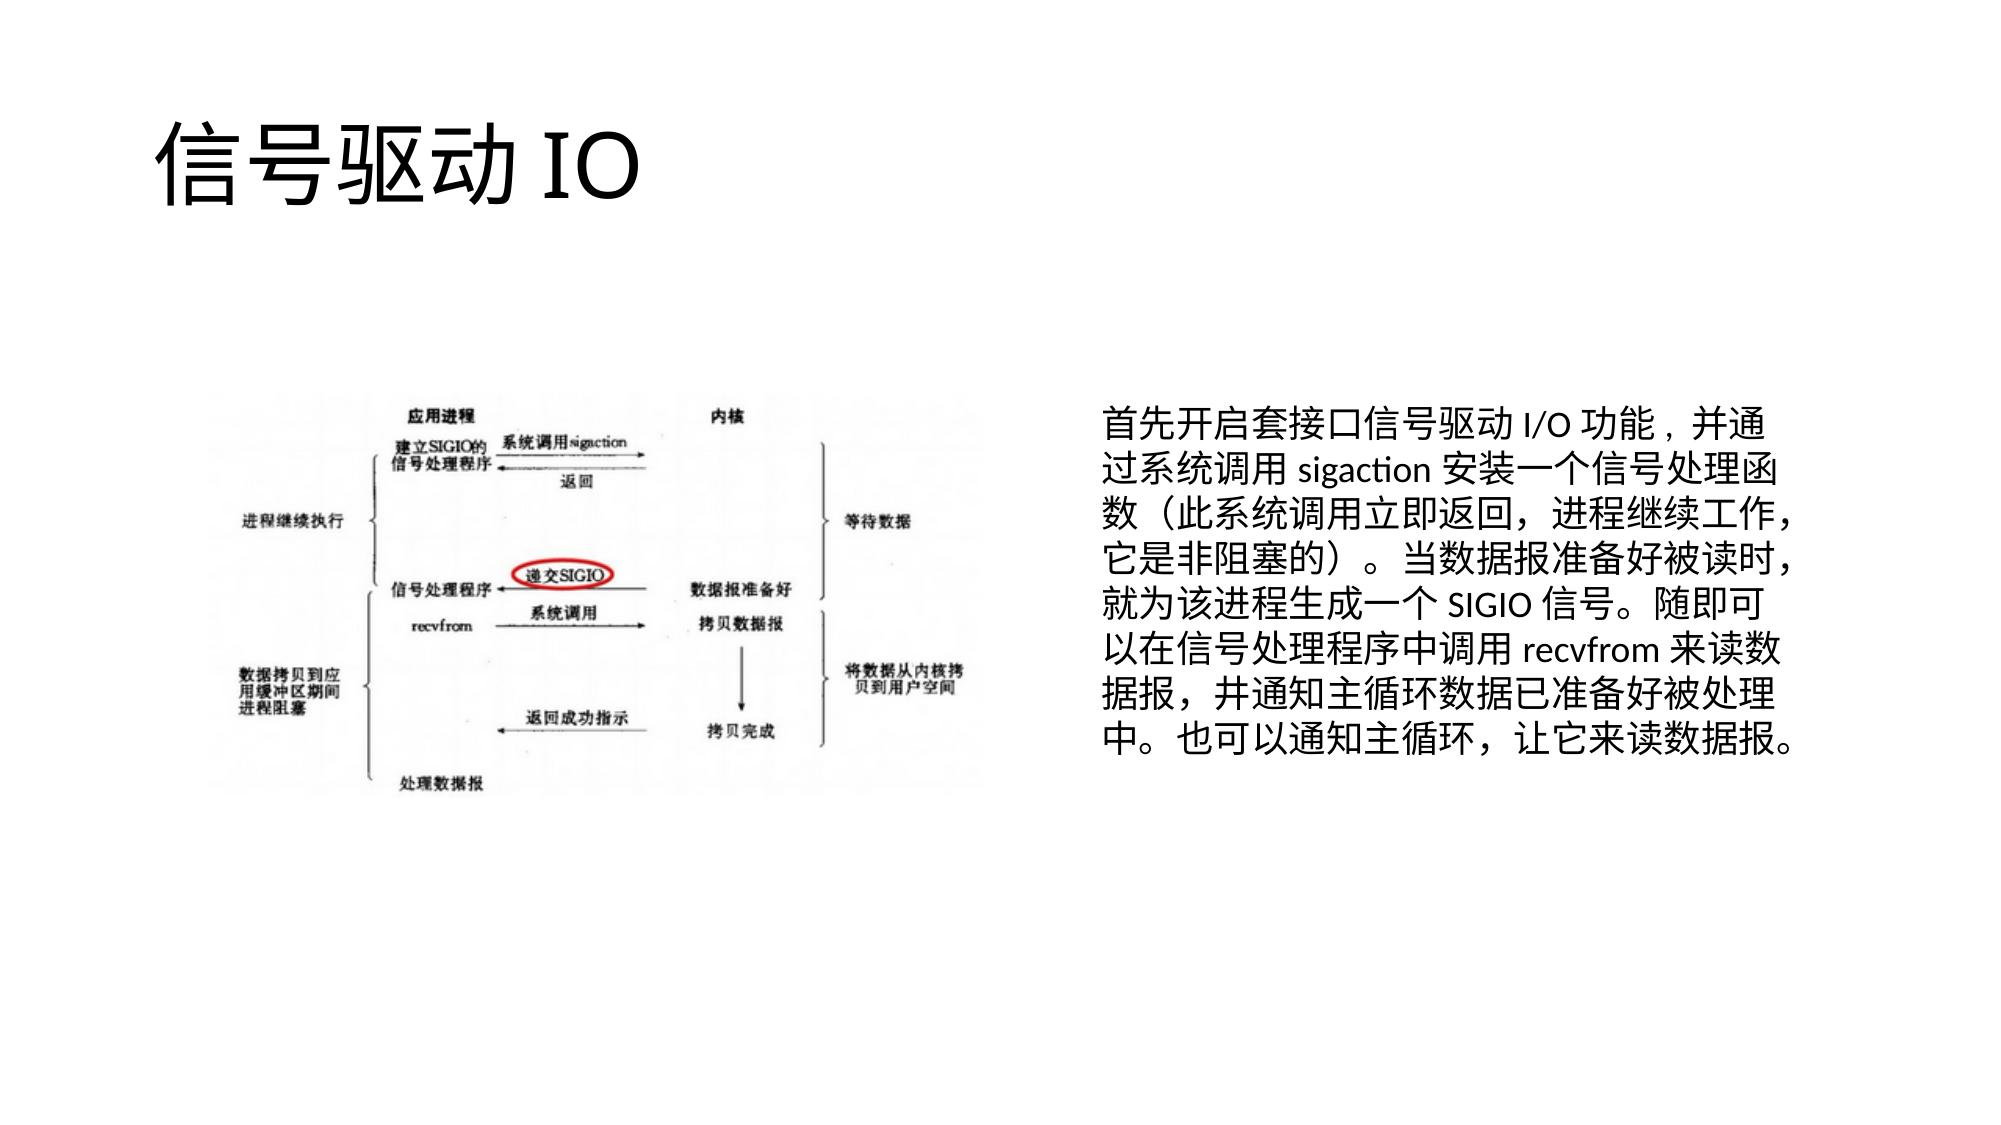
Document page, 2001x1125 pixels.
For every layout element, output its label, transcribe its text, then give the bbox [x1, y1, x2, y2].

title 信号驱动IO [137, 59, 1863, 278]
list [208, 392, 986, 804]
text_box 首先开启套接口信号驱动I/O功能, 并通过系统调用sigaction安装一个信号处理函数（此系统调用立即返回，进程继续工作，它是非阻塞的）。当数据报准备好被读时，就为该进程生成一个SIGIO信号。随即可以在信号处理程序中调用recvfrom来读数据报，井通知主循环数据已准备好被处理中。也可以通知主循环，让它来读数据报。 [1086, 392, 1802, 767]
